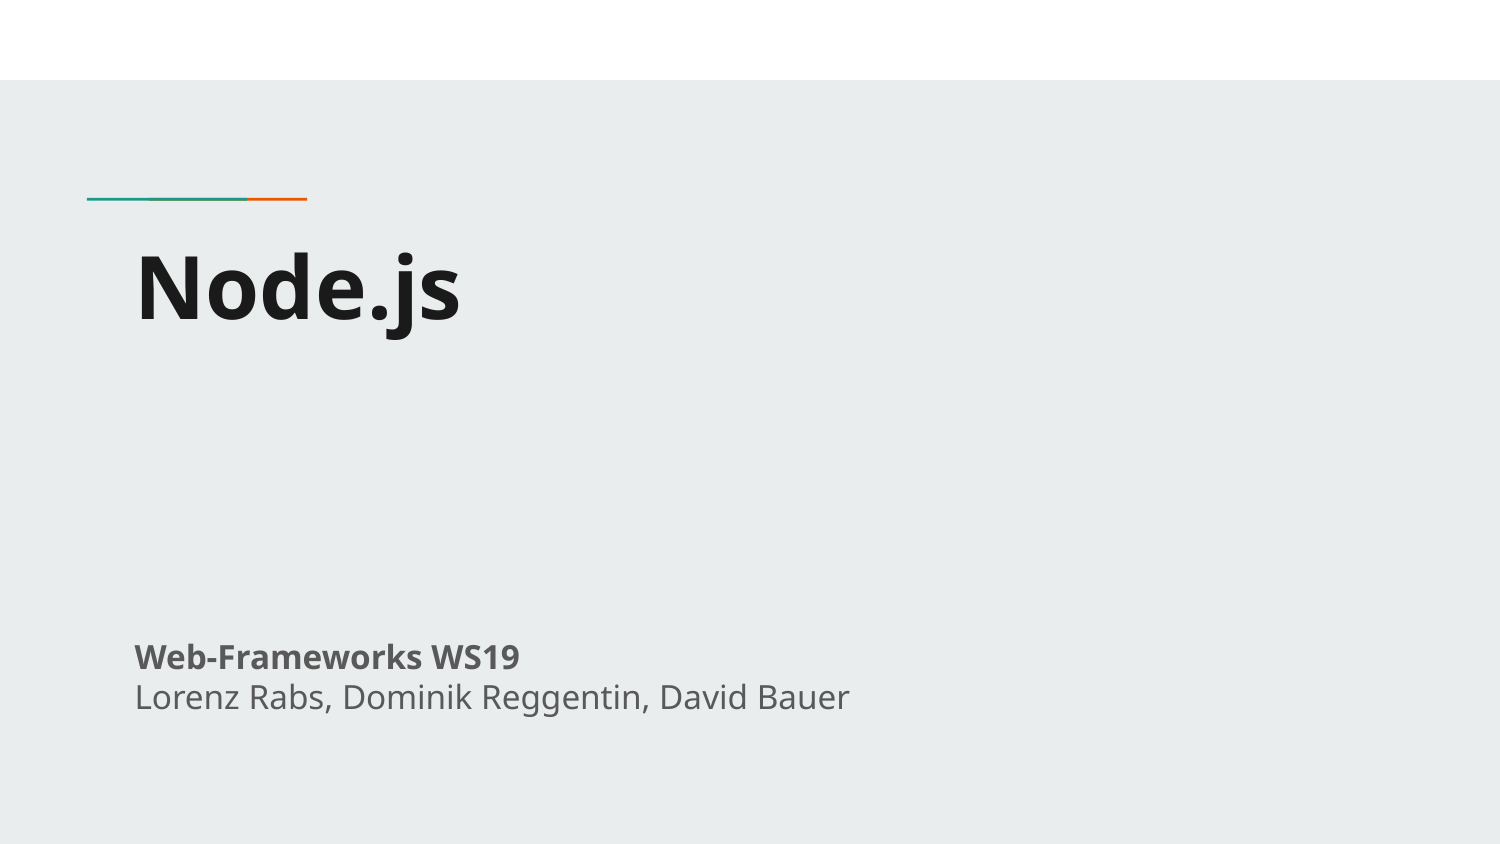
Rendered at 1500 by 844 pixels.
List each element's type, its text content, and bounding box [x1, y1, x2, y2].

subtitle Web-Frameworks WS19 Lorenz Rabs, Dominik Reggentin, David Bauer [119, 621, 1381, 780]
title Node.js [119, 216, 1381, 490]
